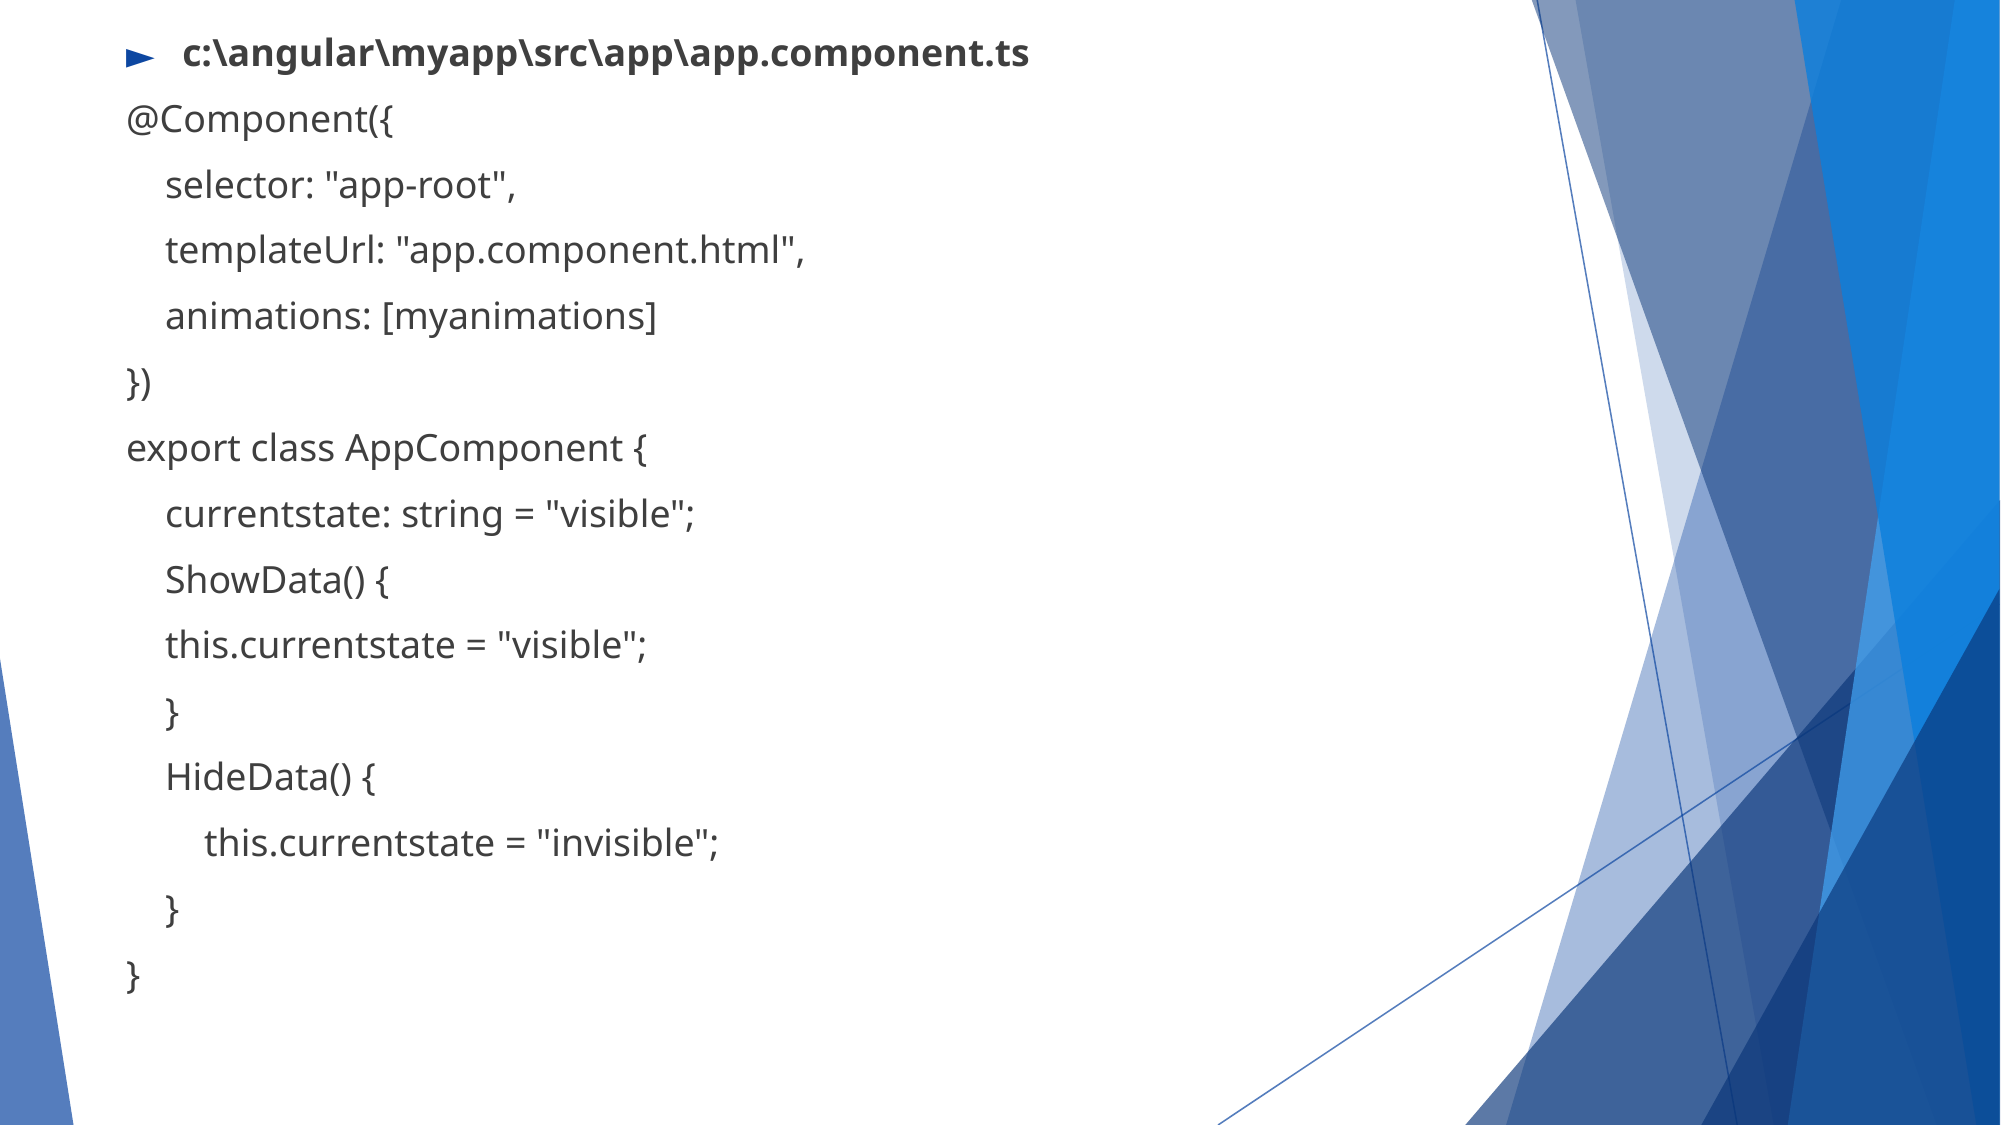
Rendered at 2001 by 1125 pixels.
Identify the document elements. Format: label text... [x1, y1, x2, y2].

list c:\angular\myapp\src\app\app.component.ts @Component({ selector: "app-root", templateUrl: "app.component.html", animations: [myanimations] }) export class AppComponent { currentstate: string = "visible"; ShowData() { this.currentstate = "visible"; } HideData() { this.currentstate = "invisible"; } } [111, 21, 1678, 1112]
